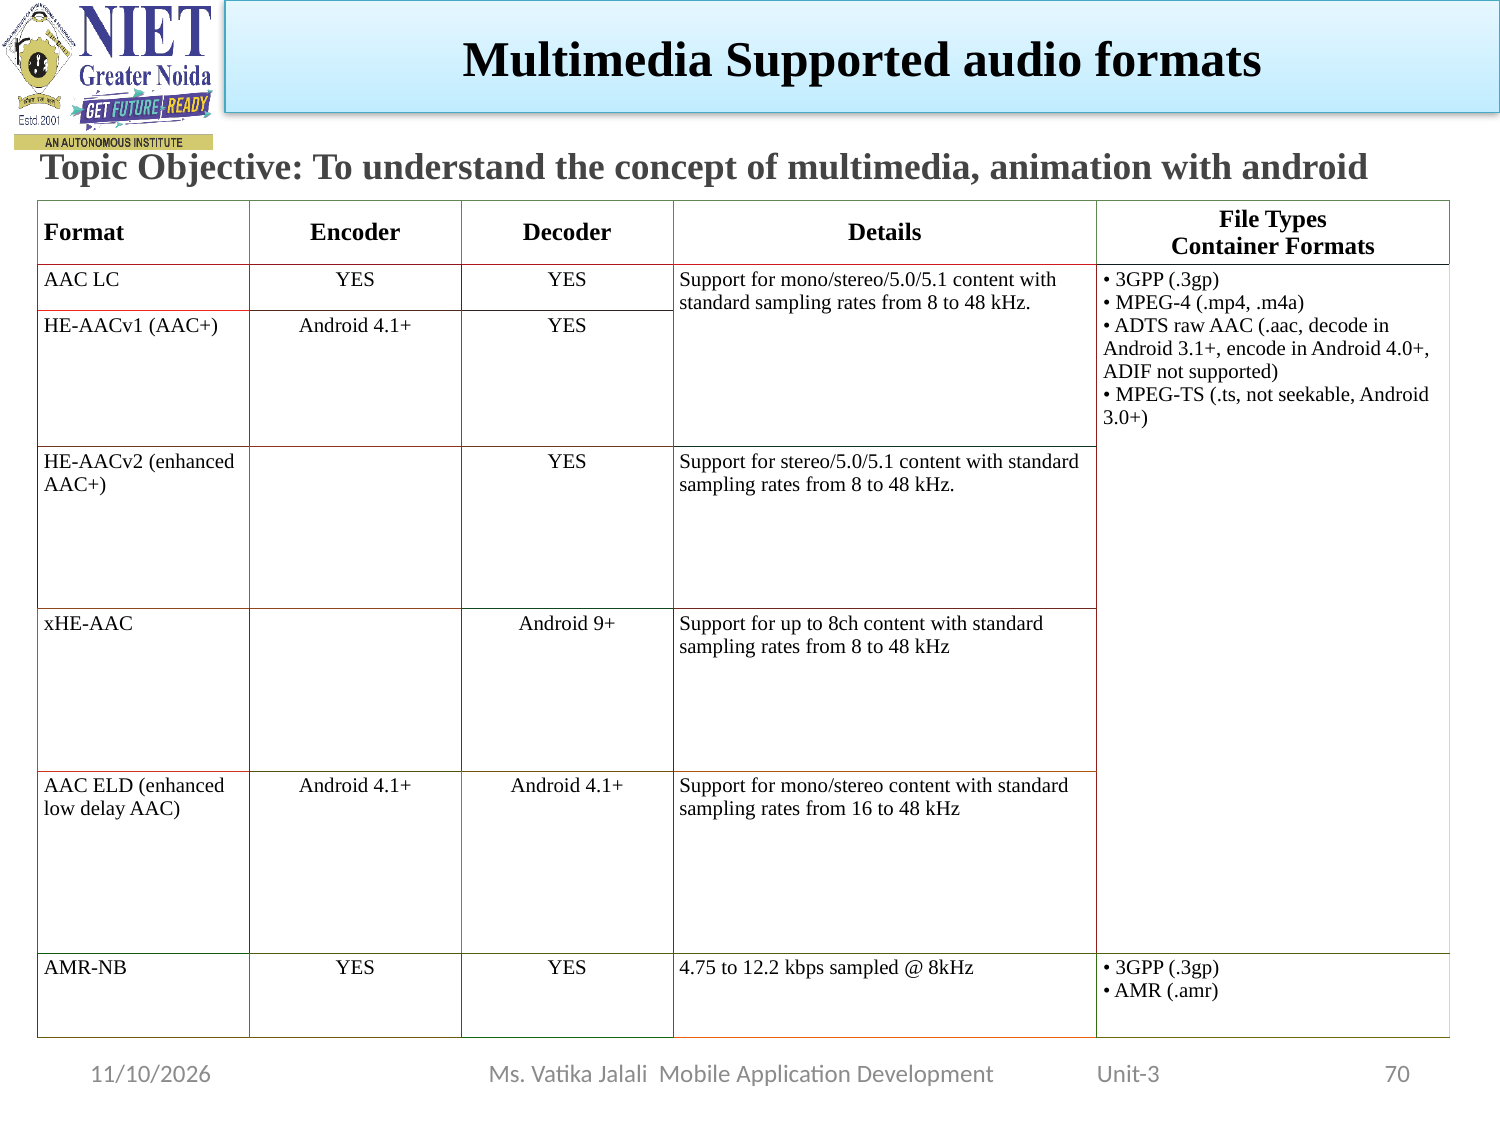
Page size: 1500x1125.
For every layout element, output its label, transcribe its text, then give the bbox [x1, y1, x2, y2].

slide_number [75, 1042, 412, 1103]
table_cell YES [250, 265, 461, 310]
table_cell [250, 609, 461, 771]
table_header Encoder [250, 201, 461, 264]
text_box Multimedia Supported audio formats [224, 0, 1500, 113]
table_cell Android 4.1+ [462, 772, 673, 953]
table_cell Support for stereo/5.0/5.1 content with standard sampling rates from 8 to 48 kHz. [674, 447, 1096, 608]
table_cell YES [462, 265, 673, 310]
table_cell • 3GPP (.3gp) • MPEG-4 (.mp4, .m4a) • ADTS raw AAC (.aac, decode in Android 3.1+, encode in Android 4.0+, ADIF not supported) • MPEG-TS (.ts, not seekable, Android 3.0+) [1097, 265, 1449, 953]
table_cell Android 9+ [462, 609, 673, 771]
table_header Details [674, 201, 1096, 264]
table_cell • 3GPP (.3gp) • AMR (.amr) [1097, 954, 1449, 1037]
table_cell HE-AACv2 (enhanced AAC+) [38, 447, 249, 608]
text_box Topic Objective: To understand the concept of multimedia, animation with android [24, 112, 1450, 195]
table_cell AAC ELD (enhanced low delay AAC) [38, 772, 249, 953]
table_cell Android 4.1+ [250, 311, 461, 446]
table_cell Support for mono/stereo/5.0/5.1 content with standard sampling rates from 8 to 48 kHz. [674, 265, 1096, 446]
table_cell Support for mono/stereo content with standard sampling rates from 16 to 48 kHz [674, 772, 1096, 953]
table_cell 4.75 to 12.2 kbps sampled @ 8kHz [674, 954, 1096, 1037]
table_cell HE-AACv1 (AAC+) [38, 311, 249, 446]
table_header Decoder [462, 201, 673, 264]
table_header Format [38, 201, 249, 264]
table_cell Android 4.1+ [250, 772, 461, 953]
table_cell [250, 447, 461, 608]
table_cell xHE-AAC [38, 609, 249, 771]
table_header File Types Container Formats [1097, 201, 1449, 264]
table_cell YES [462, 311, 673, 446]
slide_number 70 [1074, 1042, 1425, 1103]
footer Ms. Vatika Jalali Mobile Application Development Unit-3 [412, 1042, 1074, 1103]
table_cell YES [462, 447, 673, 608]
table_cell YES [250, 954, 461, 1037]
table_cell YES [462, 954, 673, 1037]
table_cell Support for up to 8ch content with standard sampling rates from 8 to 48 kHz [674, 609, 1096, 771]
table_cell AAC LC [38, 265, 249, 310]
table_cell AMR-NB [38, 954, 249, 1037]
picture [2, 3, 213, 150]
